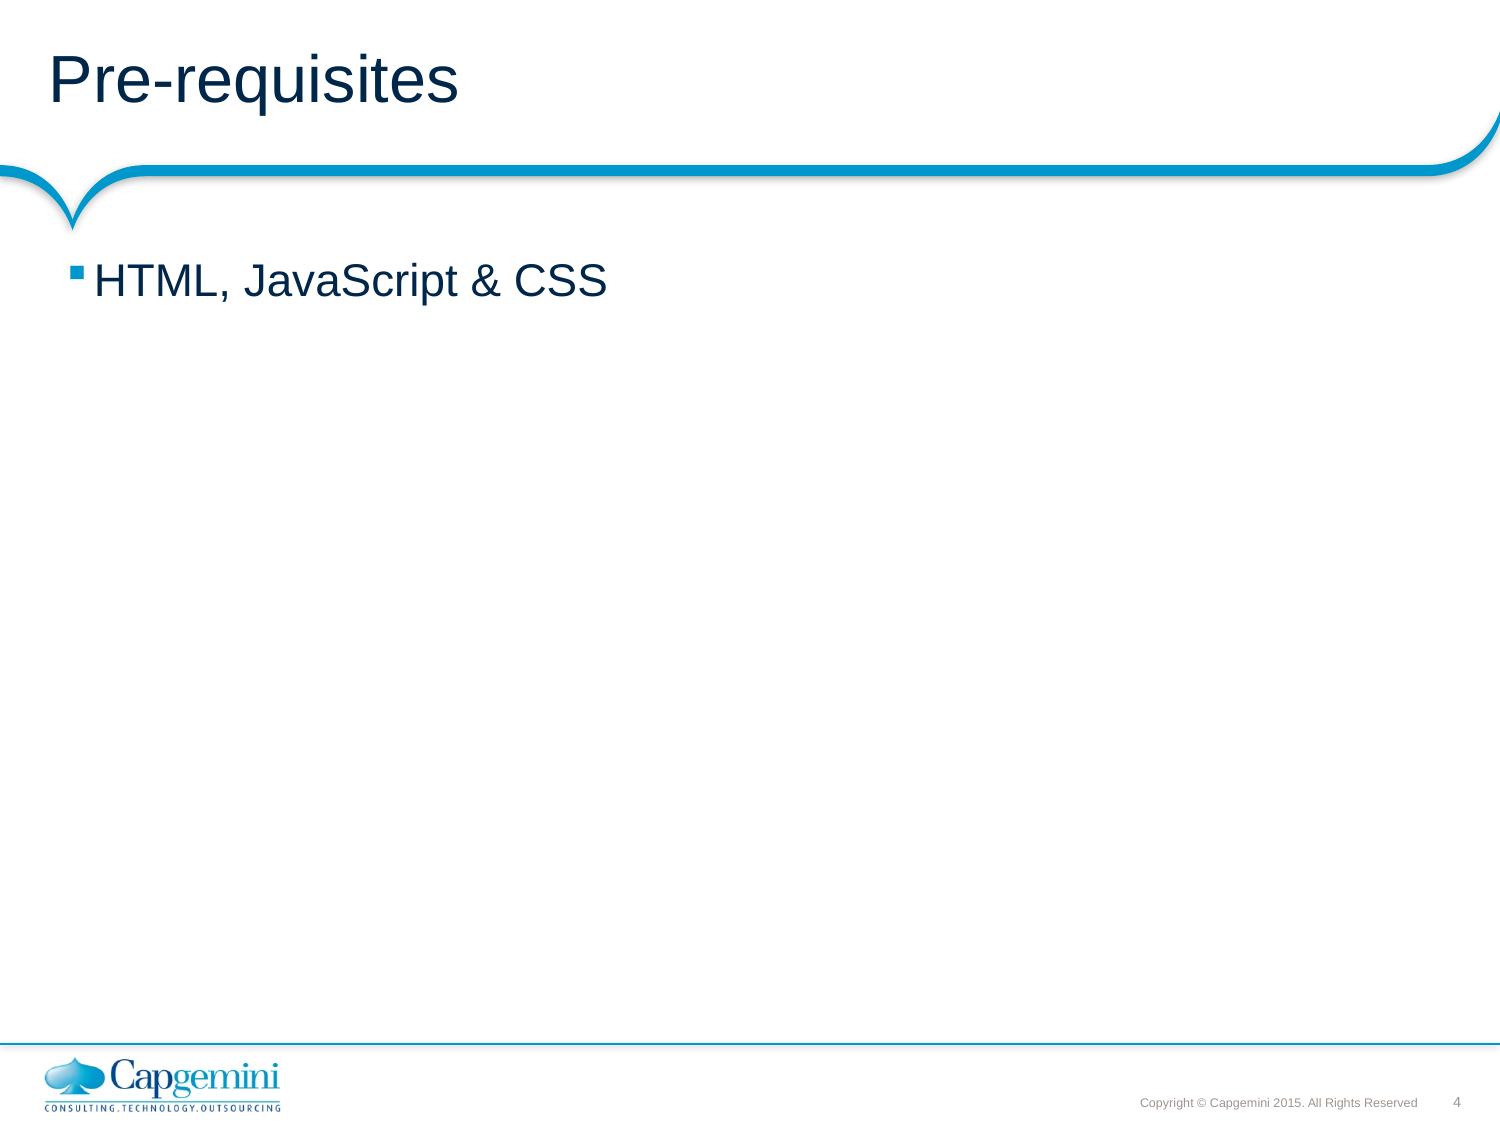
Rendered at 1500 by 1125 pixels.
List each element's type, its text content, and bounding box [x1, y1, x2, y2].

picture [44, 1056, 281, 1113]
title Pre-requisites [0, 0, 1500, 165]
list HTML, JavaScript & CSS [48, 245, 1500, 1007]
